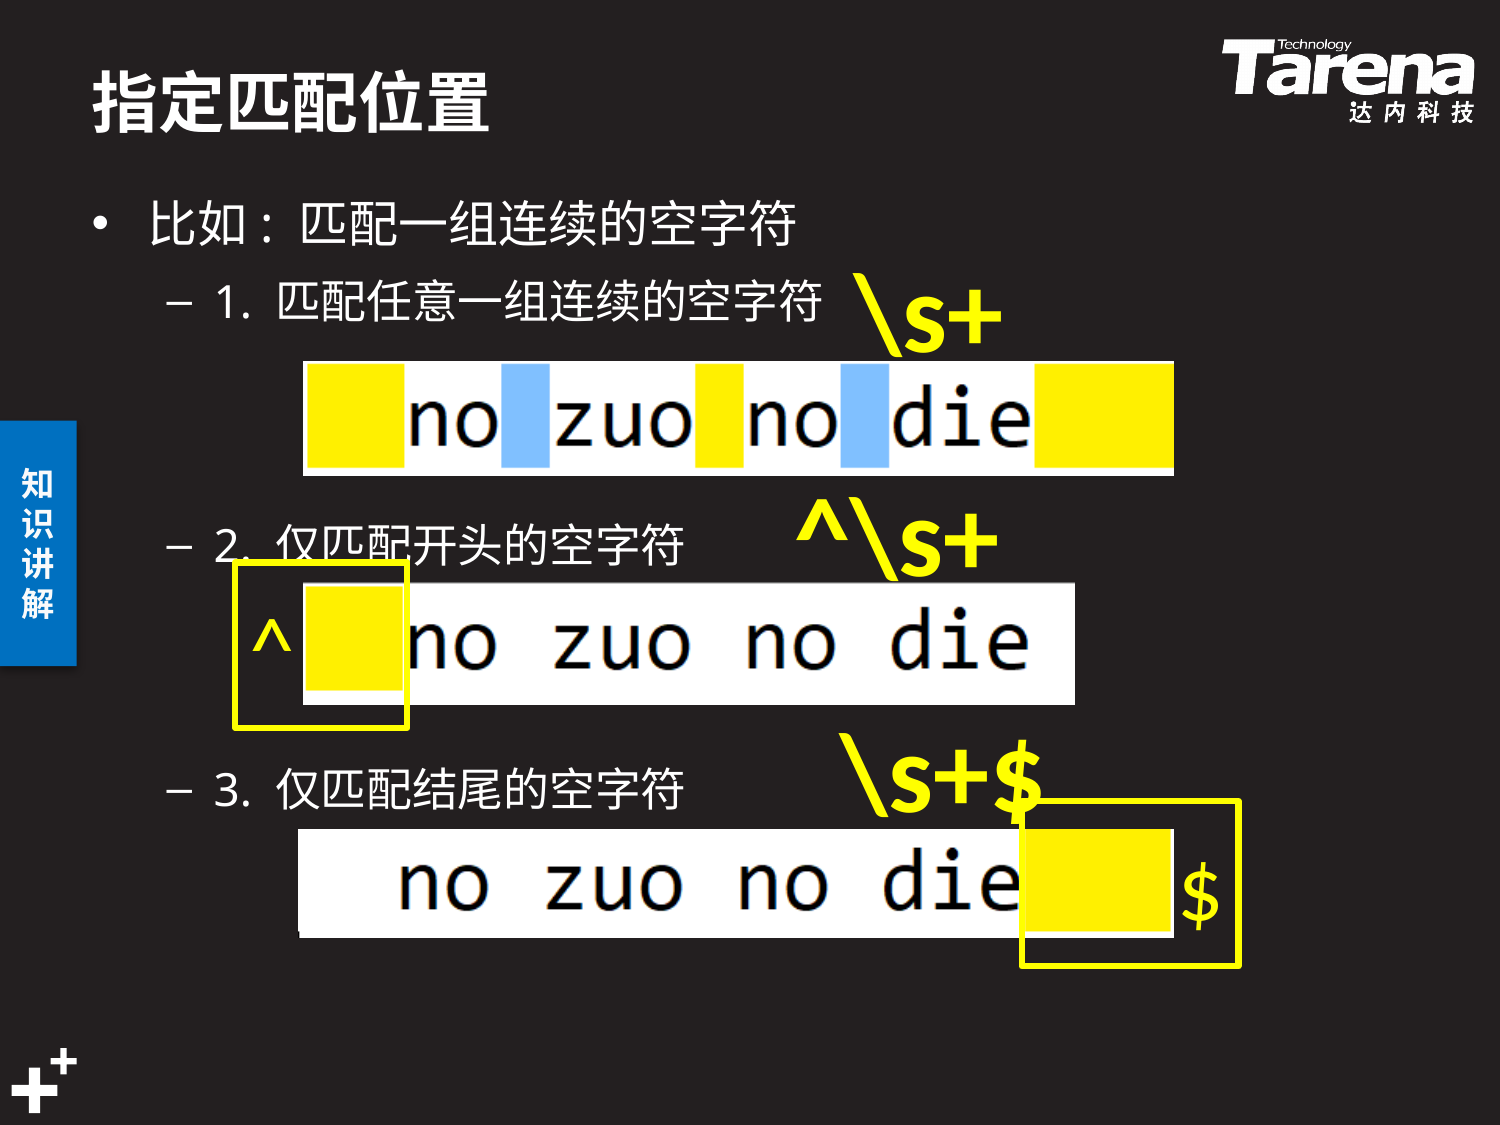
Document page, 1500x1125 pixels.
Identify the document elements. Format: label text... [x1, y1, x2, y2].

text_box ^\s+ [759, 489, 1034, 581]
text_box \s+$ [807, 692, 1081, 829]
picture [298, 829, 1174, 939]
picture [302, 361, 1174, 476]
text_box \s+ [820, 232, 1038, 360]
title 指定匹配位置 [76, 42, 1188, 160]
text_box $ [1019, 798, 1242, 969]
list 比如: 匹配一组连续的空字符 1. 匹配任意一组连续的空字符 2. 仅匹配开头的空字符 3. 仅匹配结尾的空字符 [76, 172, 1400, 955]
picture [302, 582, 1076, 705]
picture [1222, 39, 1475, 123]
text_box ^ [232, 559, 410, 731]
